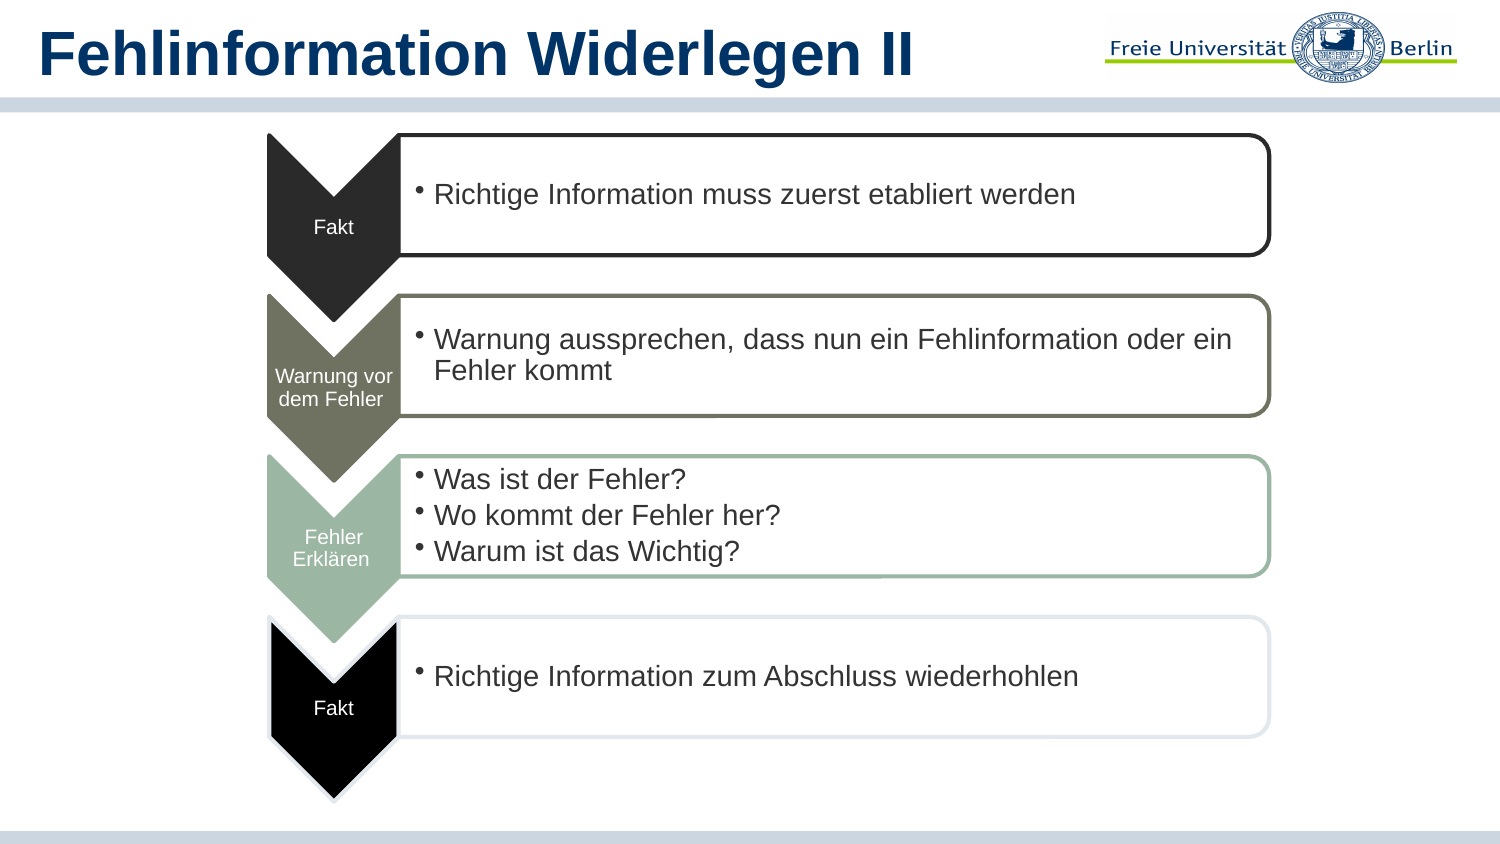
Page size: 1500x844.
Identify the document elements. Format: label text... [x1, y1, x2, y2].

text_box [268, 134, 1270, 802]
picture [1105, 12, 1457, 83]
title Fehlinformation Widerlegen II [38, 12, 1098, 83]
